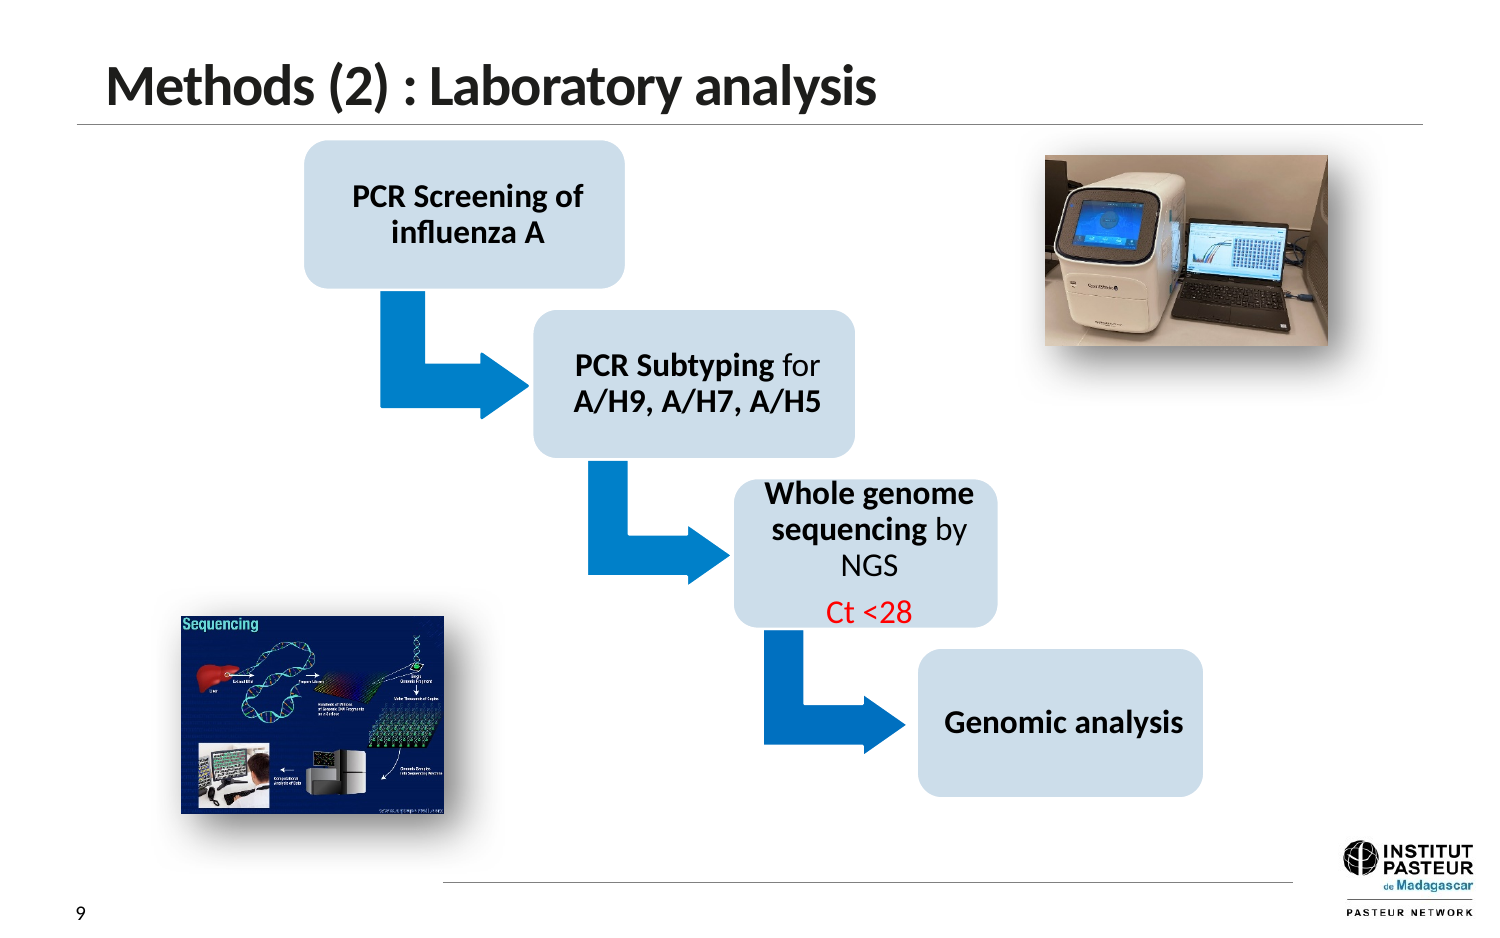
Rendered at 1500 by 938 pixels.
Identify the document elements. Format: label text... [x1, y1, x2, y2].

picture [181, 615, 445, 814]
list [134, 134, 1373, 803]
slide_number 9 [0, 887, 162, 938]
picture [1338, 836, 1480, 922]
title Methods (2) : Laboratory analysis [90, 29, 1328, 120]
picture [1044, 154, 1329, 347]
